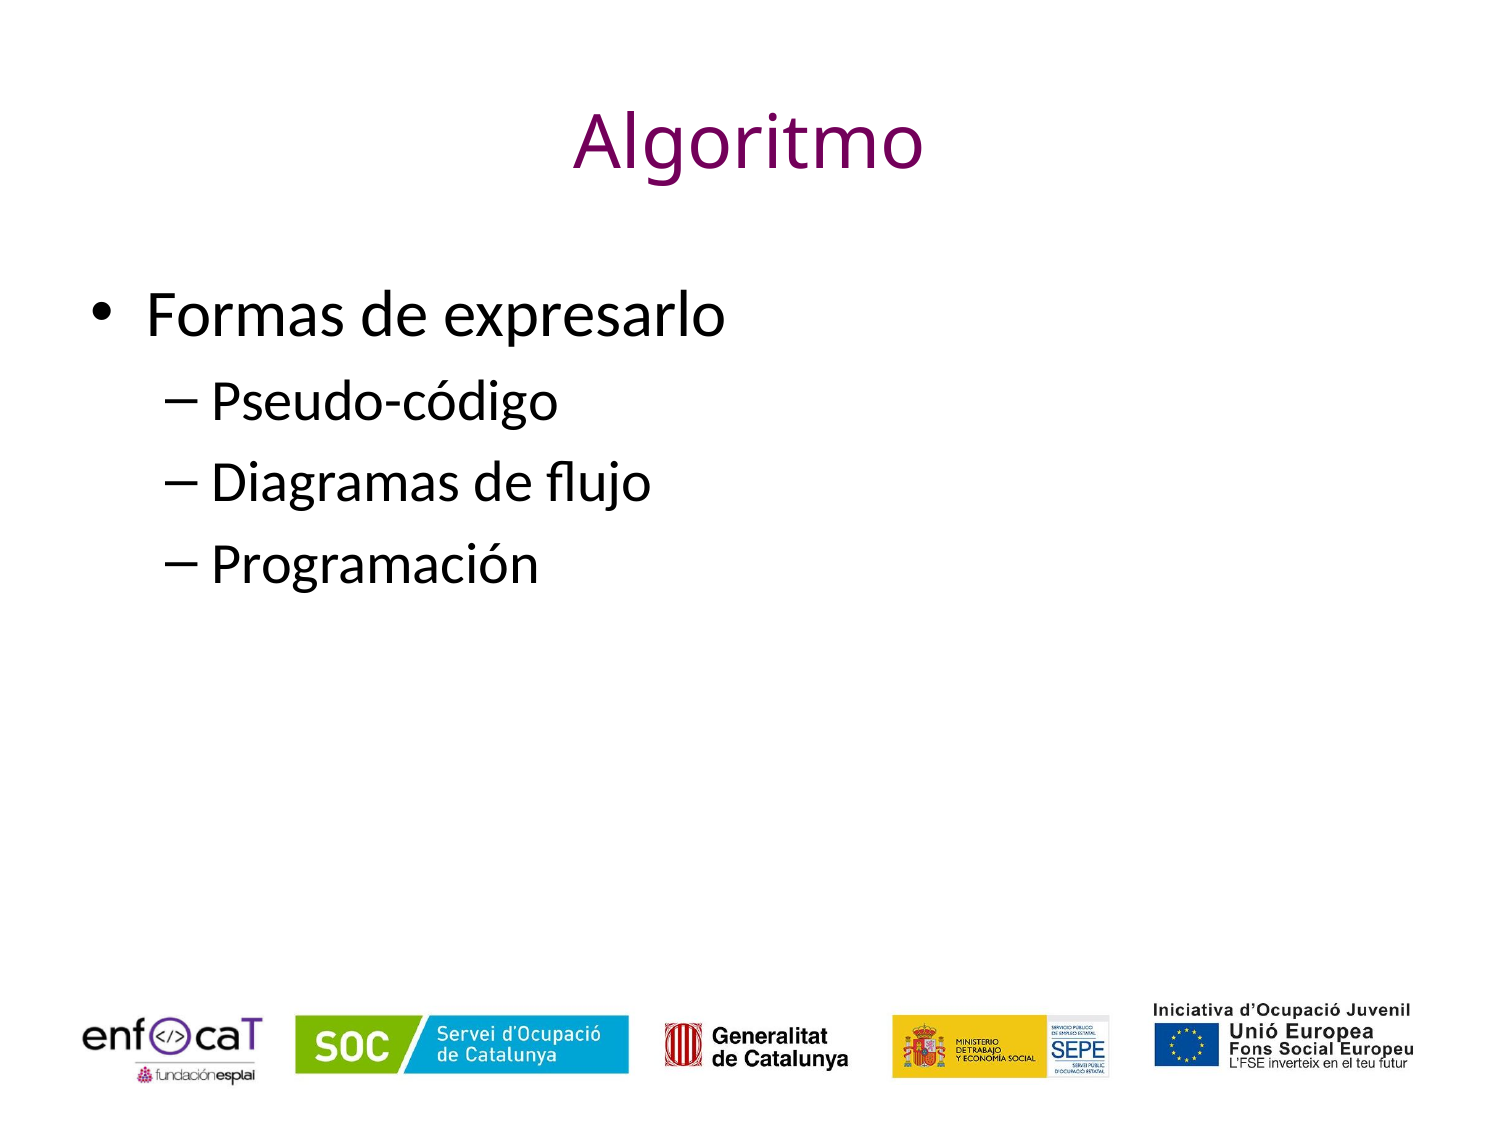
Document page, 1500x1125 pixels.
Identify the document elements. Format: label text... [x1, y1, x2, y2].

picture [289, 996, 1427, 1085]
list Formas de expresarlo Pseudo-código Diagramas de flujo Programación [75, 262, 1425, 1005]
title Algoritmo [75, 45, 1425, 233]
picture [64, 1003, 275, 1094]
